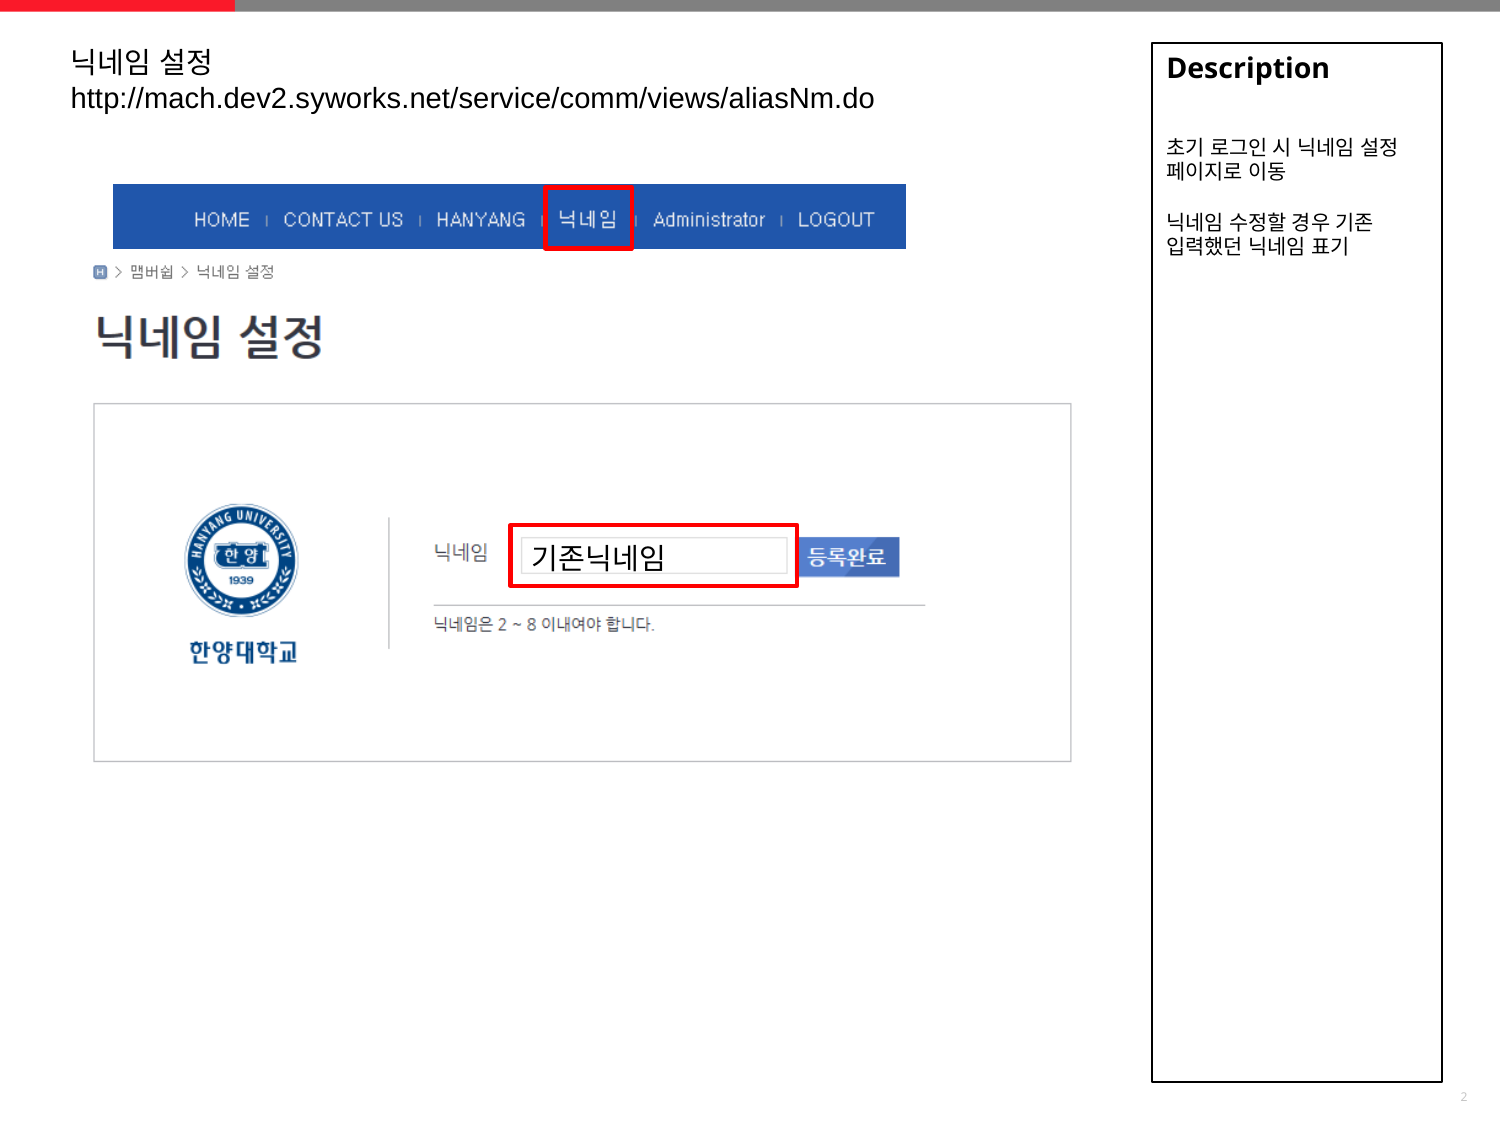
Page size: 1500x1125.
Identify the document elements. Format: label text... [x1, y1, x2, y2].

text_box Description 초기 로그인 시 닉네임 설정 페이지로 이동 닉네임 수정할 경우 기존 입력했던 닉네임 표기 [1150, 41, 1444, 1084]
picture [64, 184, 1106, 804]
slide_number 2 [1413, 1077, 1483, 1119]
text_box 닉네임 설정 http://mach.dev2.syworks.net/service/comm/views/aliasNm.do [55, 36, 891, 122]
